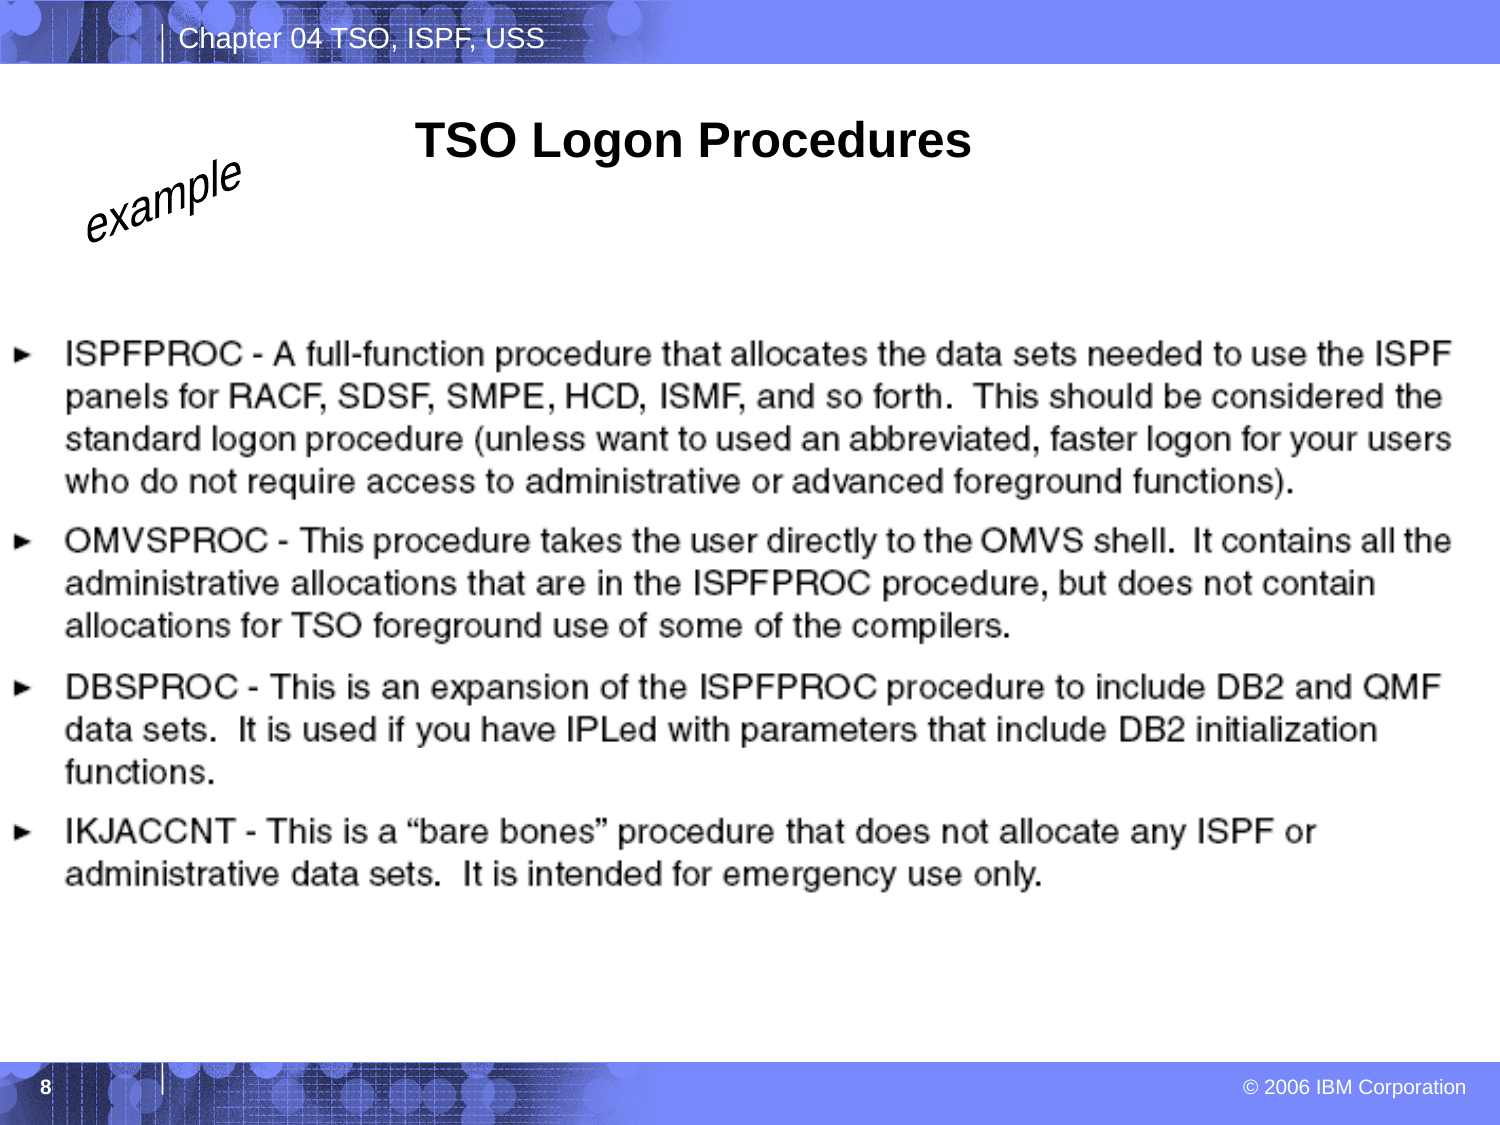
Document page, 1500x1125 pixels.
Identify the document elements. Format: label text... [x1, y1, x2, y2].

slide_number 8 [25, 1066, 191, 1120]
picture [0, 1063, 1500, 1125]
text_box example [155, 182, 185, 219]
picture [1, 1, 1500, 63]
picture [0, 324, 1500, 897]
text_box TSO Logon Procedures [400, 99, 988, 175]
